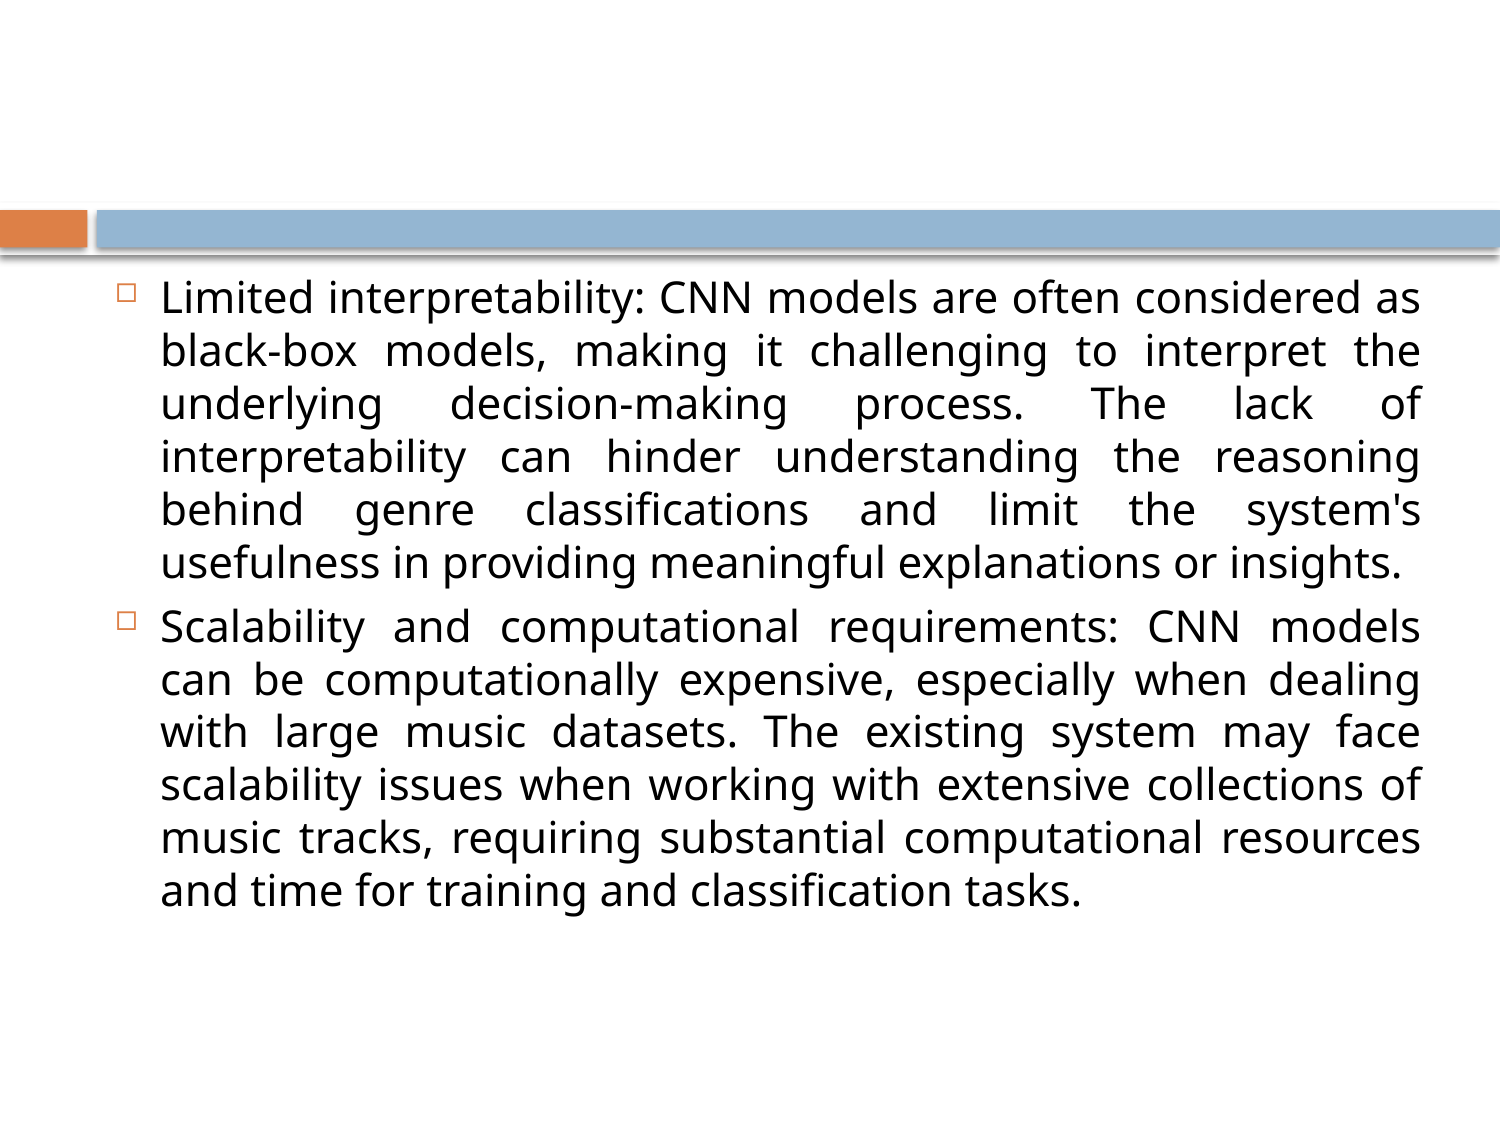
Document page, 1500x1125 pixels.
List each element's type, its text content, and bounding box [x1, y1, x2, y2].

list Limited interpretability: CNN models are often considered as black-box models, making it challenging to interpret the underlying decision-making process. The lack of interpretability can hinder understanding the reasoning behind genre classifications and limit the system's usefulness in providing meaningful explanations or insights. Scalability and computational requirements: CNN models can be computationally expensive, especially when dealing with large music datasets. The existing system may face scalability issues when working with extensive collections of music tracks, requiring substantial computational resources and time for training and classification tasks. [100, 262, 1438, 1000]
